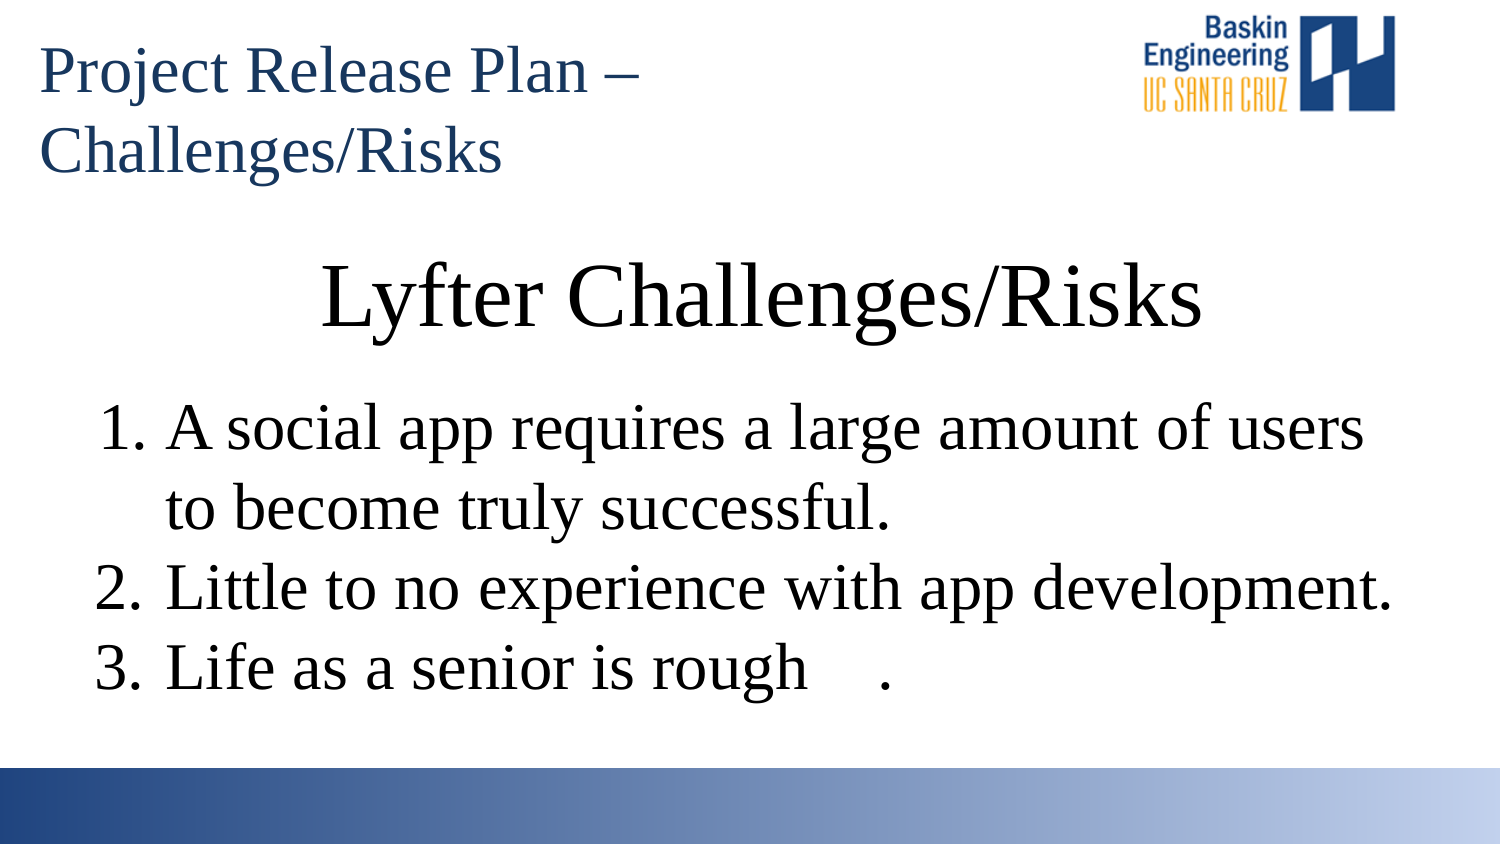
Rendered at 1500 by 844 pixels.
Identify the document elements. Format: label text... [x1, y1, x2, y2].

text_box [0, 768, 1500, 844]
text_box Project Release Plan – Challenges/Risks [24, 18, 1129, 91]
list A social app requires a large amount of users to become truly successful. Little to no experience with app development. Life as a senior is rough 🌟. [75, 375, 1425, 768]
picture [1134, 9, 1407, 120]
title Lyfter Challenges/Risks [87, 109, 1438, 250]
